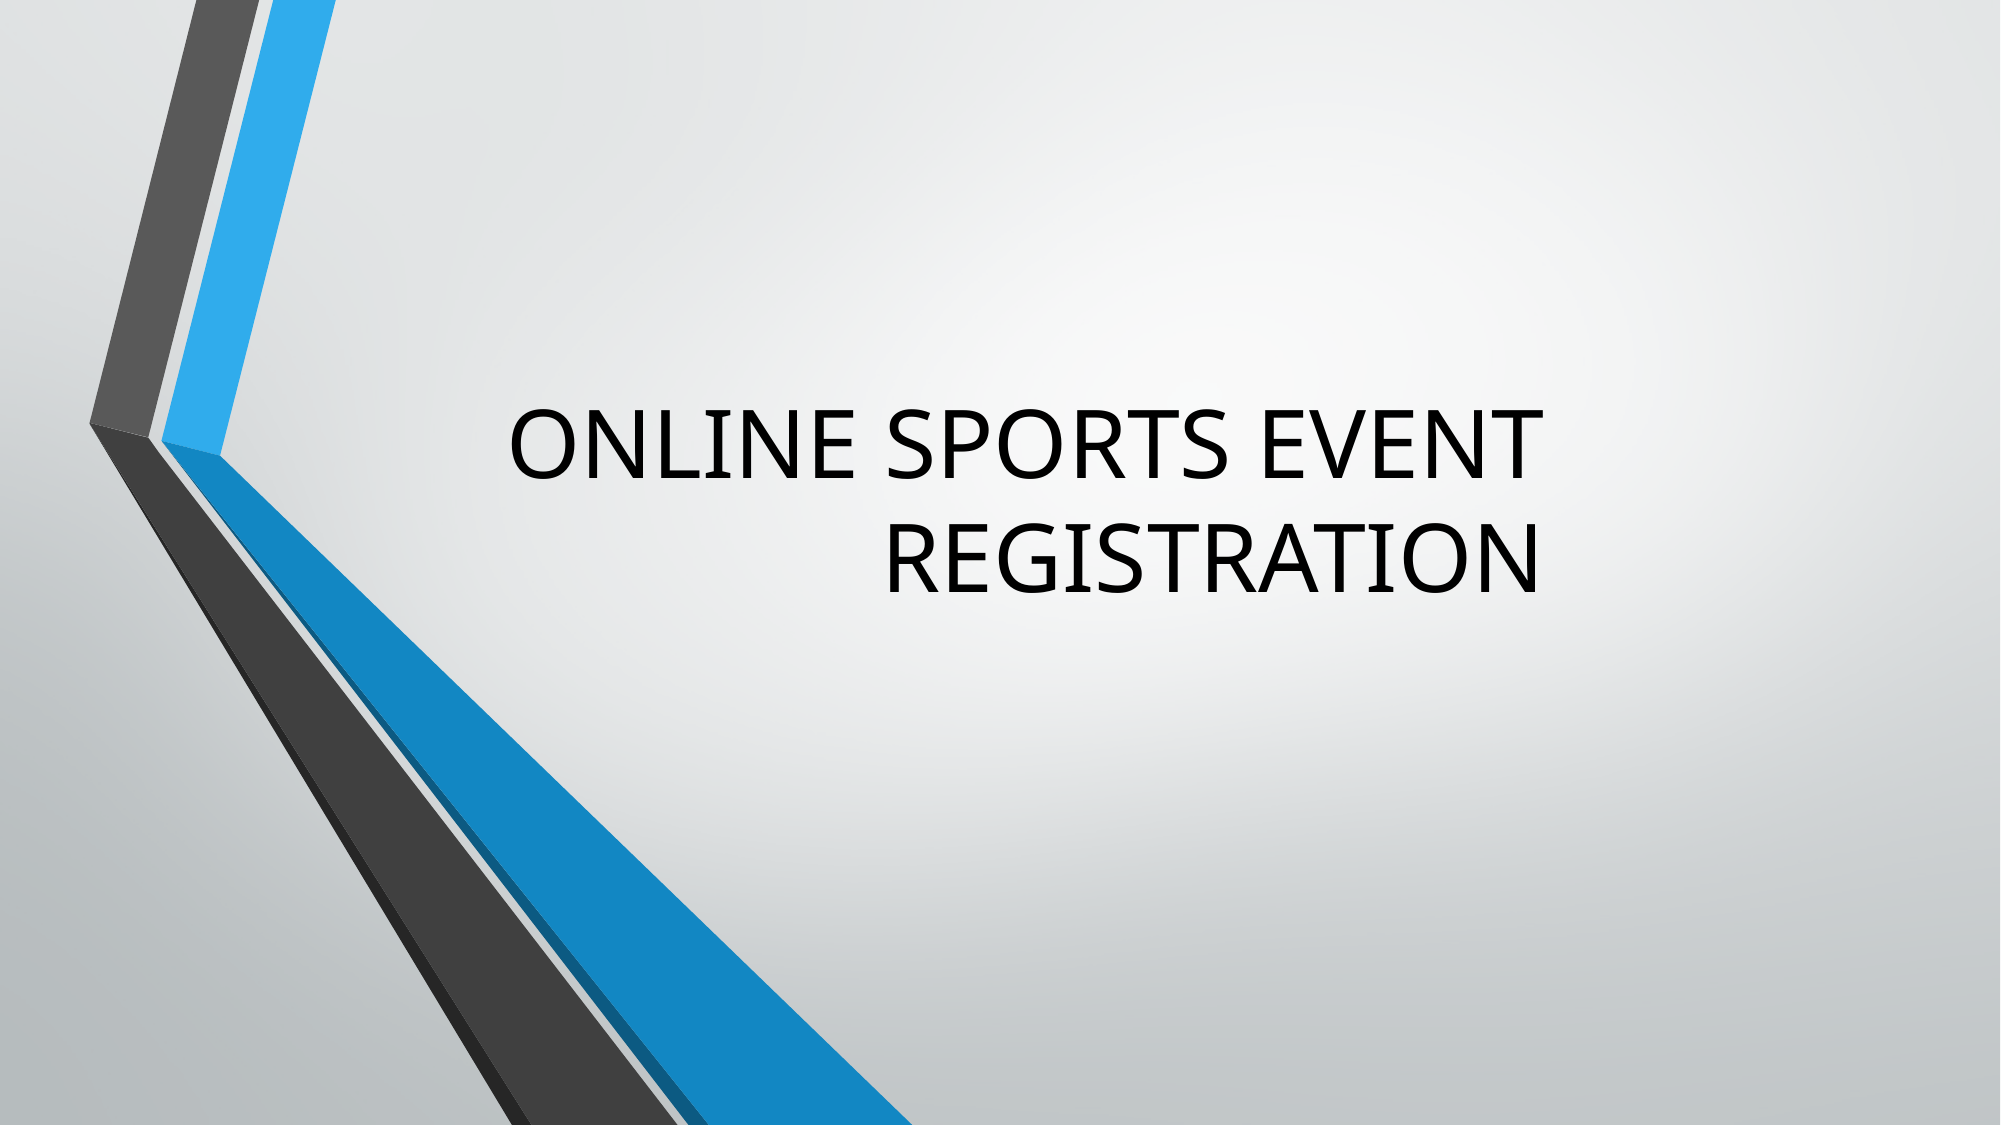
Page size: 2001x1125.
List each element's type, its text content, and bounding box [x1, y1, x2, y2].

title ONLINE SPORTS EVENT REGISTRATION [441, 369, 1560, 619]
